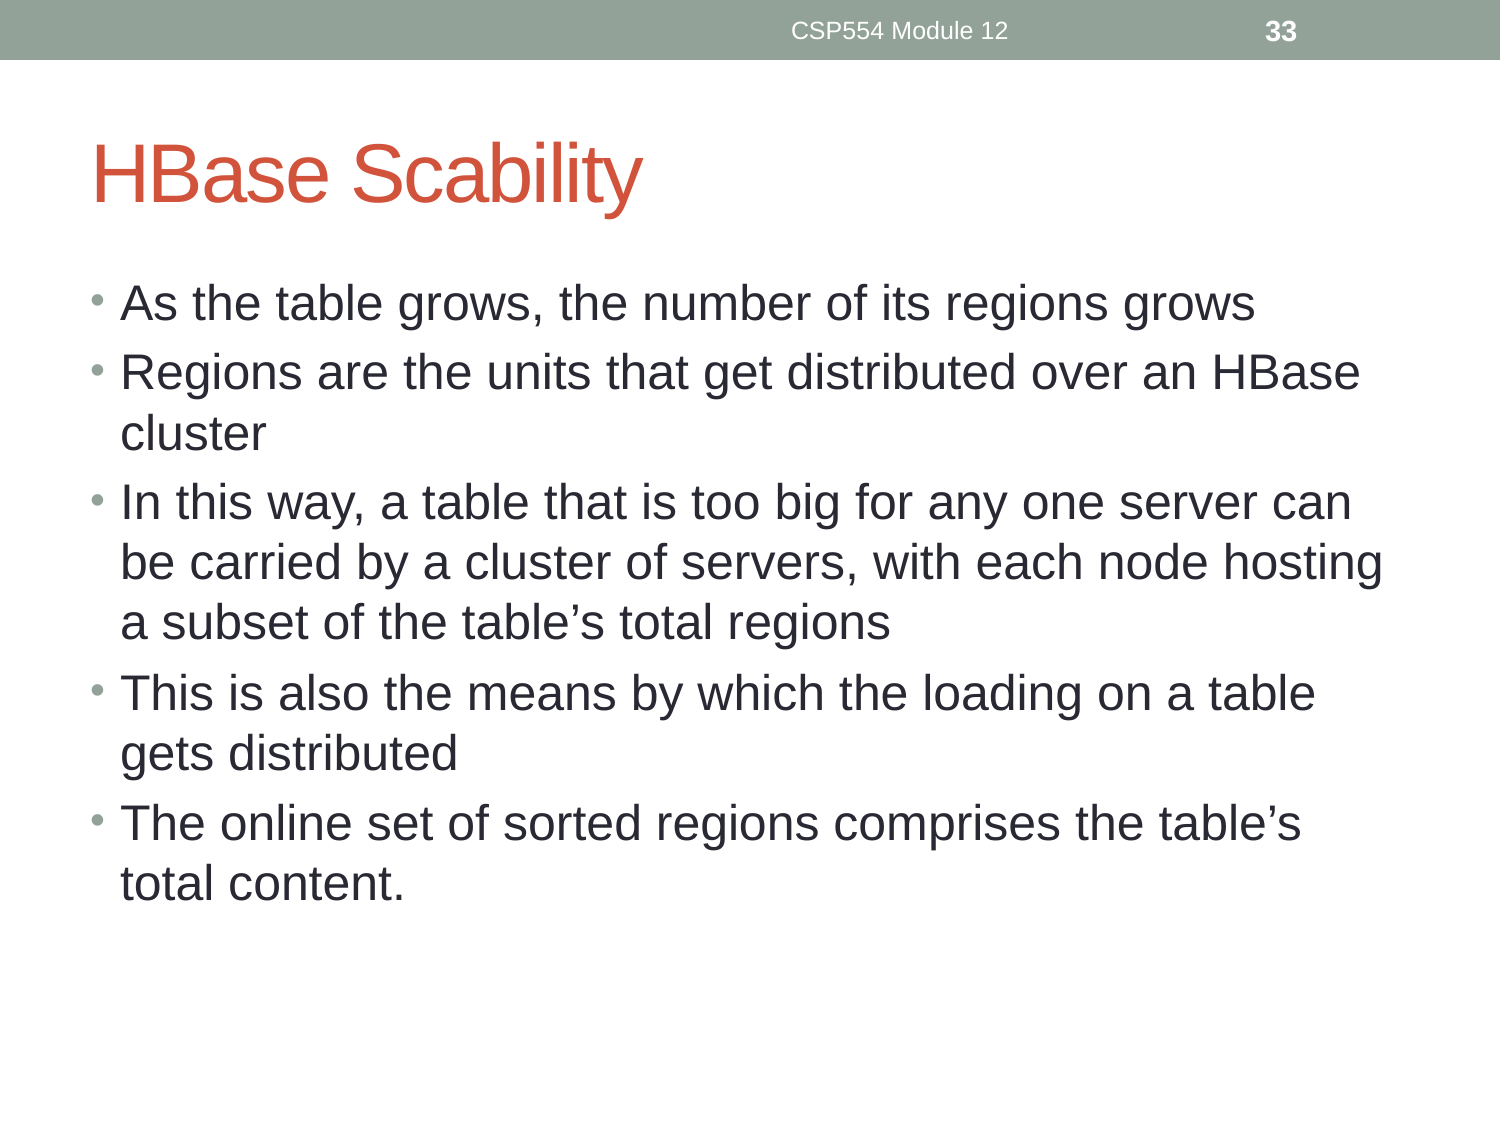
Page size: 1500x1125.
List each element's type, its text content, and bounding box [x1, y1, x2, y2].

slide_number 33 [1250, 3, 1425, 57]
list As the table grows, the number of its regions grows Regions are the units that get distributed over an HBase cluster In this way, a table that is too big for any one server can be carried by a cluster of servers, with each node hosting a subset of the table’s total regions This is also the means by which the loading on a table gets distributed The online set of sorted regions comprises the table’s total content. [75, 262, 1425, 1063]
footer CSP554 Module 12 [562, 3, 1238, 57]
title HBase Scability [75, 87, 1425, 250]
